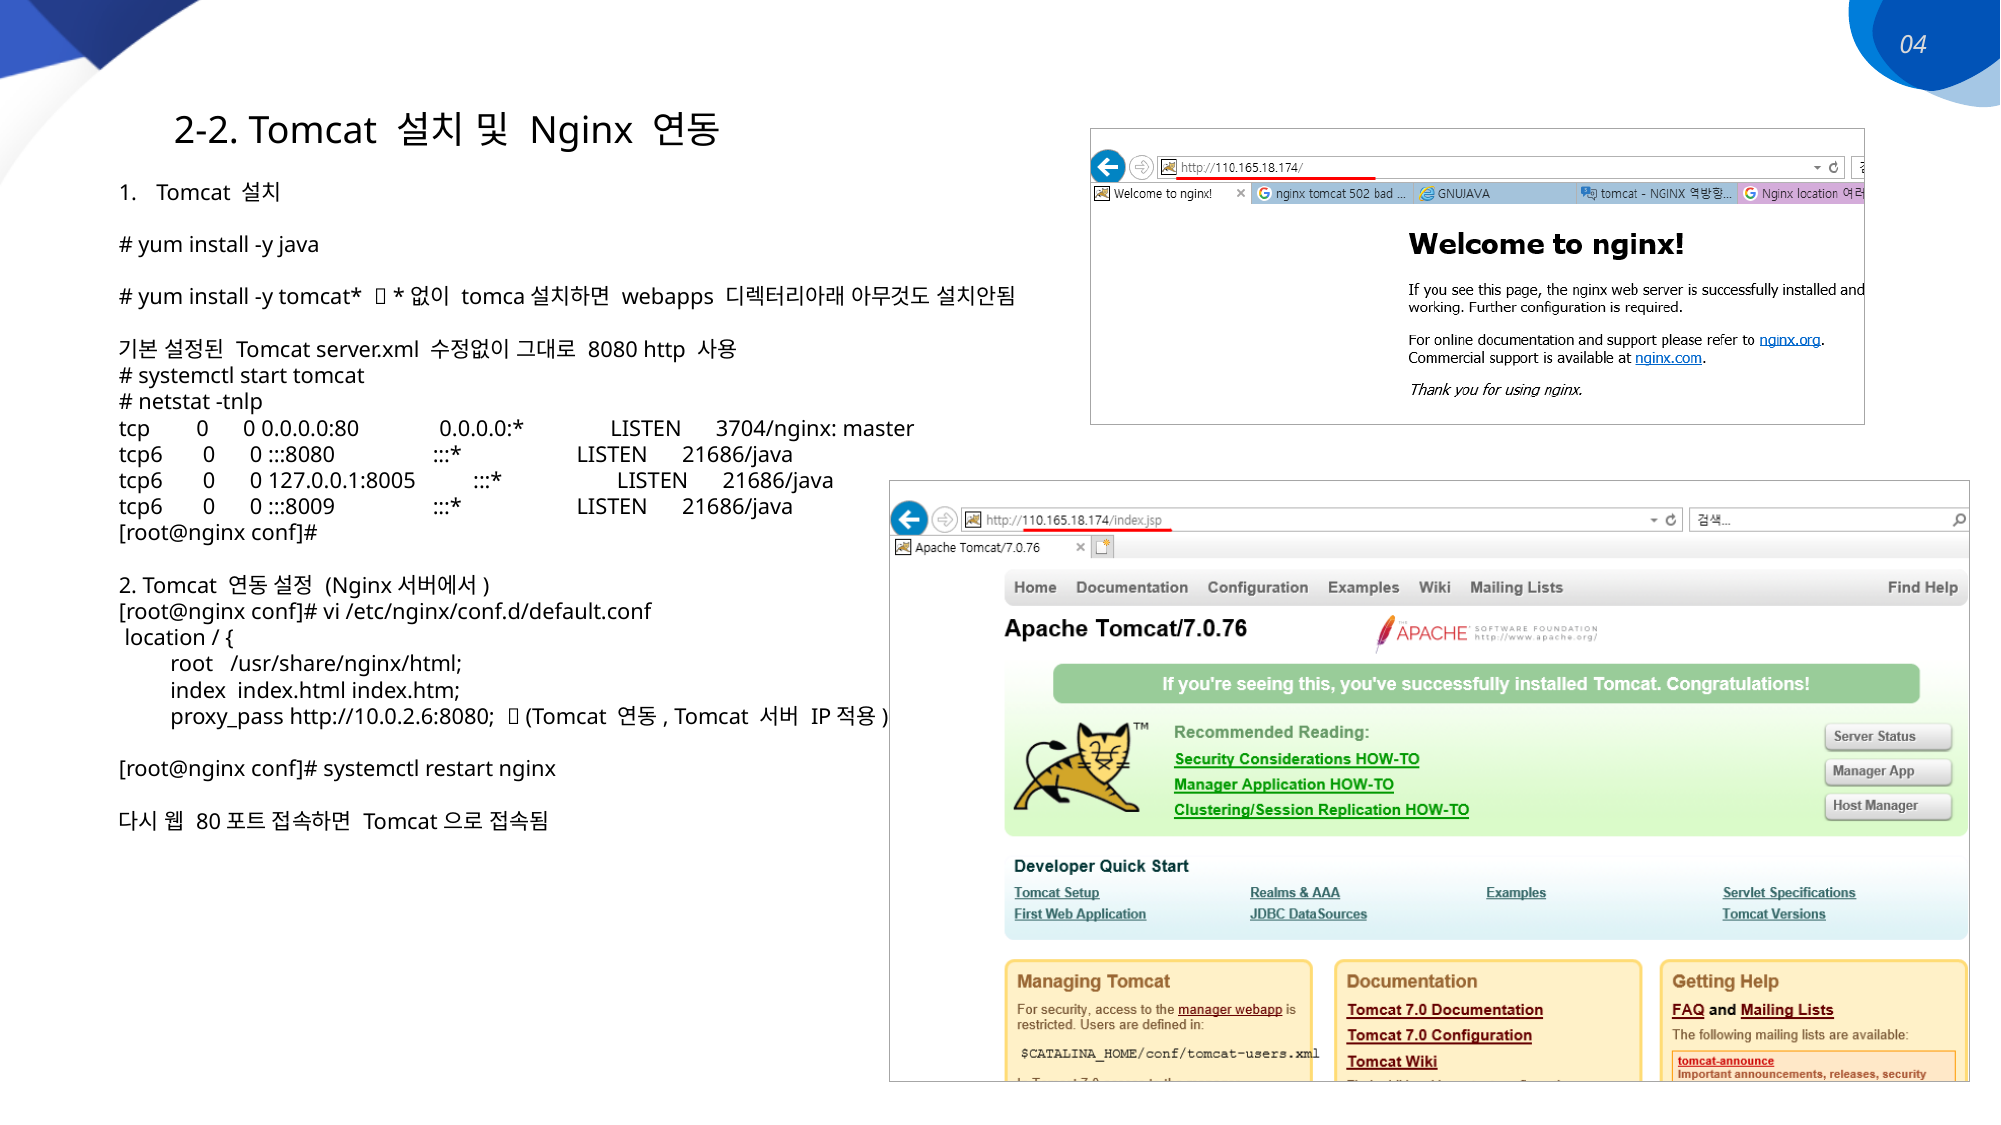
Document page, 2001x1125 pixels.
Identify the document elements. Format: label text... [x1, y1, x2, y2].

text_box 2-2. Tomcat 설치 및 Nginx 연동 [159, 98, 737, 159]
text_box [1848, 0, 2000, 108]
picture [0, 0, 2001, 1125]
text_box Tomcat 설치 # yum install -y java # yum install -y tomcat*  *없이 tomca설치하면 webapps 디렉터리아래 아무것도 설치안됨 기본 설정된 Tomcat server.xml 수정없이 그대로 8080 http 사용 # systemctl start tomcat # netstat -tnlp tcp 0 0 0.0.0.0:80 0.0.0.0:* LISTEN 3704/nginx: master tcp6 0 0 :::8080 :::* LISTEN 21686/java tcp6 0 0 127.0.0.1:8005 :::* LISTEN 21686/java tcp6 0 0 :::8009 :::* LISTEN 21686/java [root@nginx conf]# 2. Tomcat 연동 설정 (Nginx서버에서) [root@nginx conf]# vi /etc/nginx/conf.d/default.conf location / { root /usr/share/nginx/html; index index.html index.htm; proxy_pass http://10.0.2.6:8080;  (Tomcat 연동, Tomcat 서버 IP적용) [root@nginx conf]# systemctl restart nginx 다시 웹 80포트 접속하면 Tomcat으로 접속됨 [103, 170, 1104, 841]
